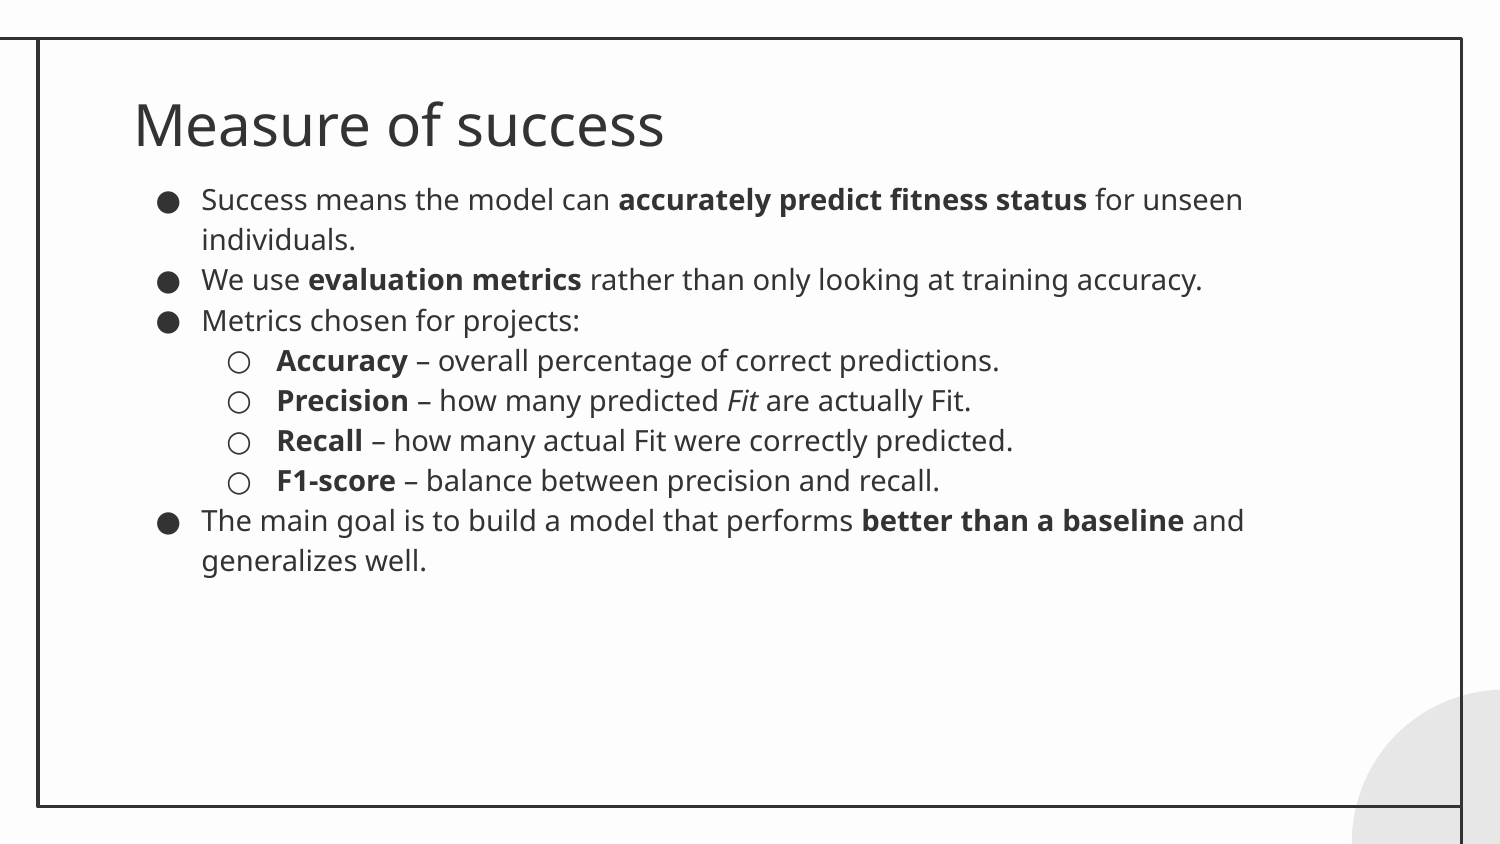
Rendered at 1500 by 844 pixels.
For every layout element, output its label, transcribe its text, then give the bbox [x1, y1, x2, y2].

list Success means the model can accurately predict fitness status for unseen individuals. We use evaluation metrics rather than only looking at training accuracy. Metrics chosen for projects: Accuracy – overall percentage of correct predictions. Precision – how many predicted Fit are actually Fit. Recall – how many actual Fit were correctly predicted. F1-score – balance between precision and recall. The main goal is to build a model that performs better than a baseline and generalizes well. [111, 168, 1389, 676]
title Measure of success [118, 72, 1382, 167]
